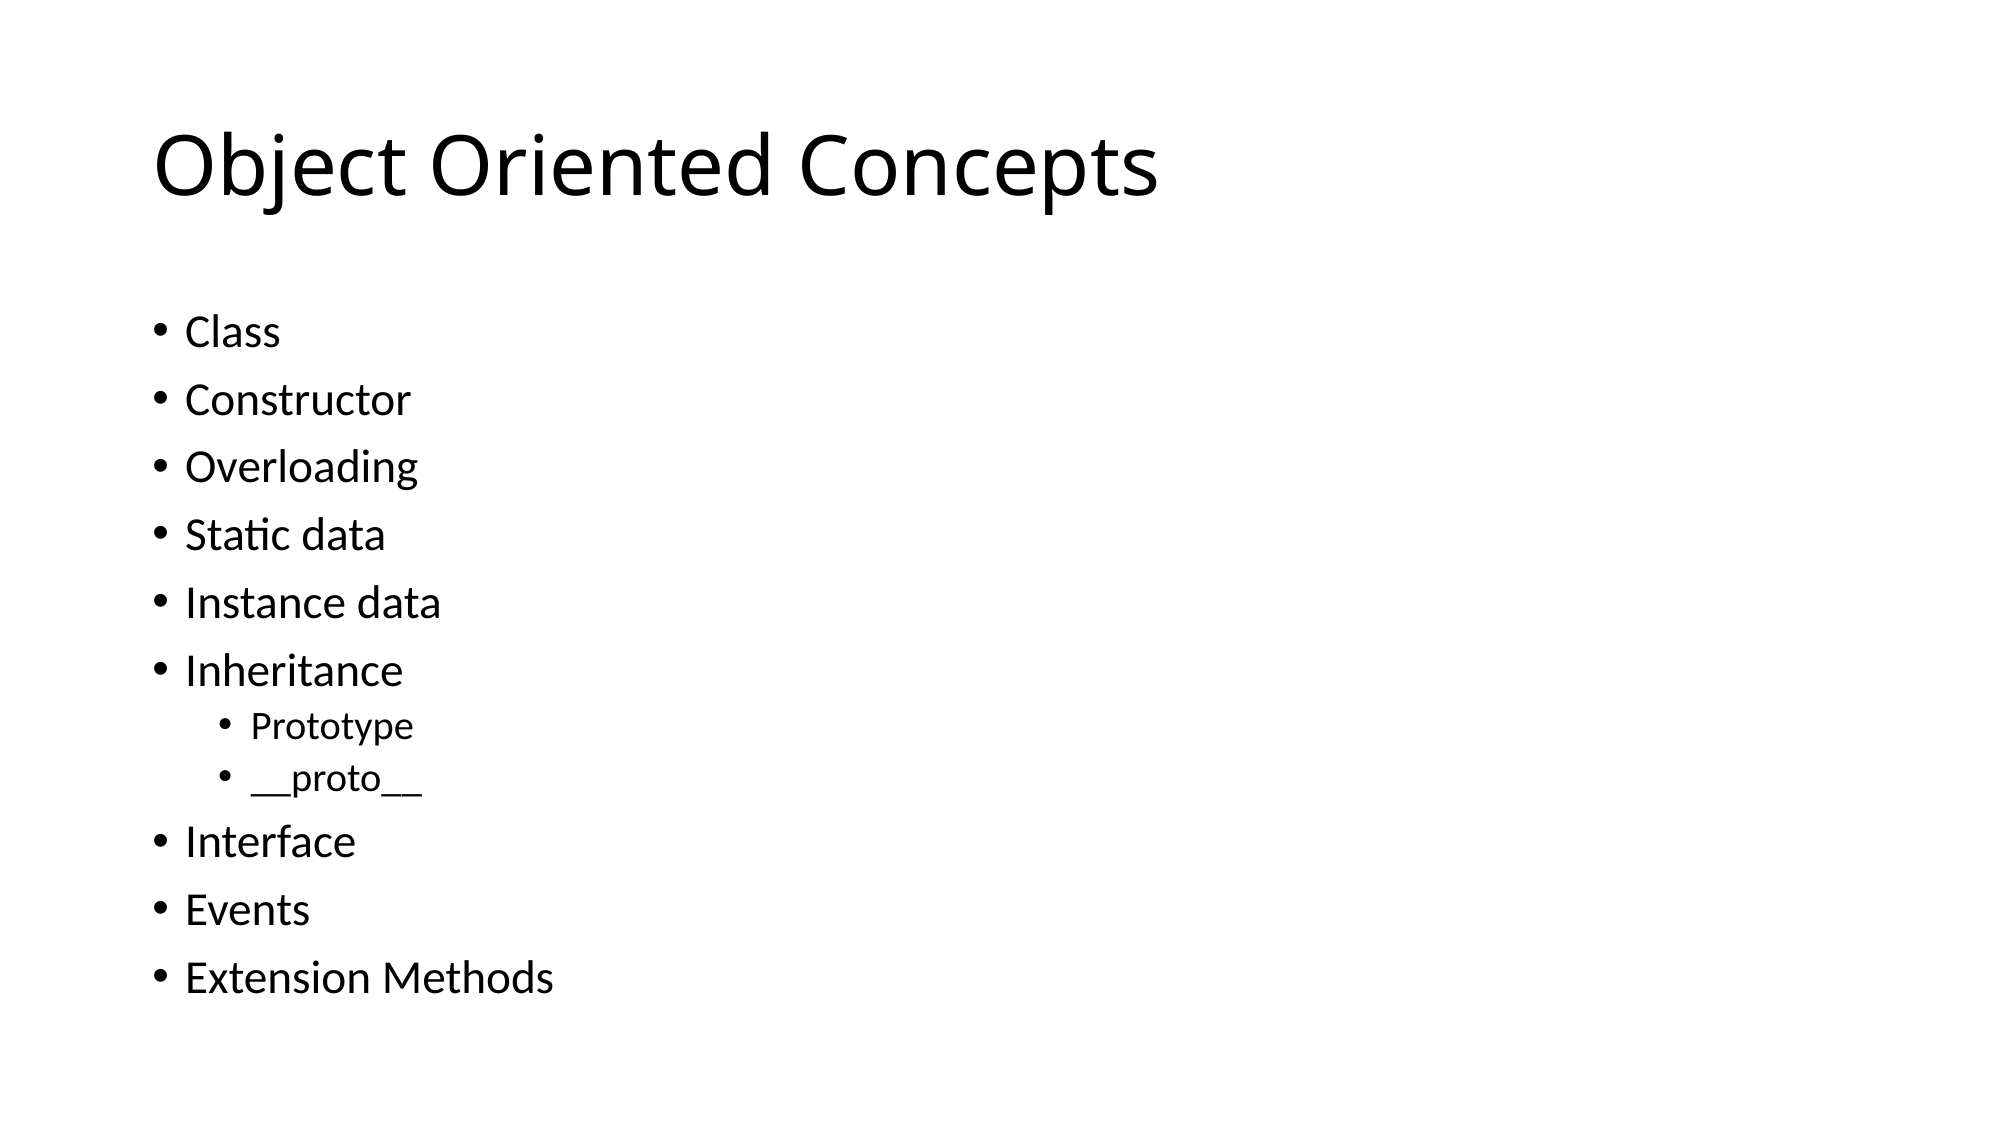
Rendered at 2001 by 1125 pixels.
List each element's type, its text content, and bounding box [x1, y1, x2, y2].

list Class Constructor Overloading Static data Instance data Inheritance Prototype __proto__ Interface Events Extension Methods [137, 299, 1863, 1014]
title Object Oriented Concepts [137, 59, 1863, 278]
